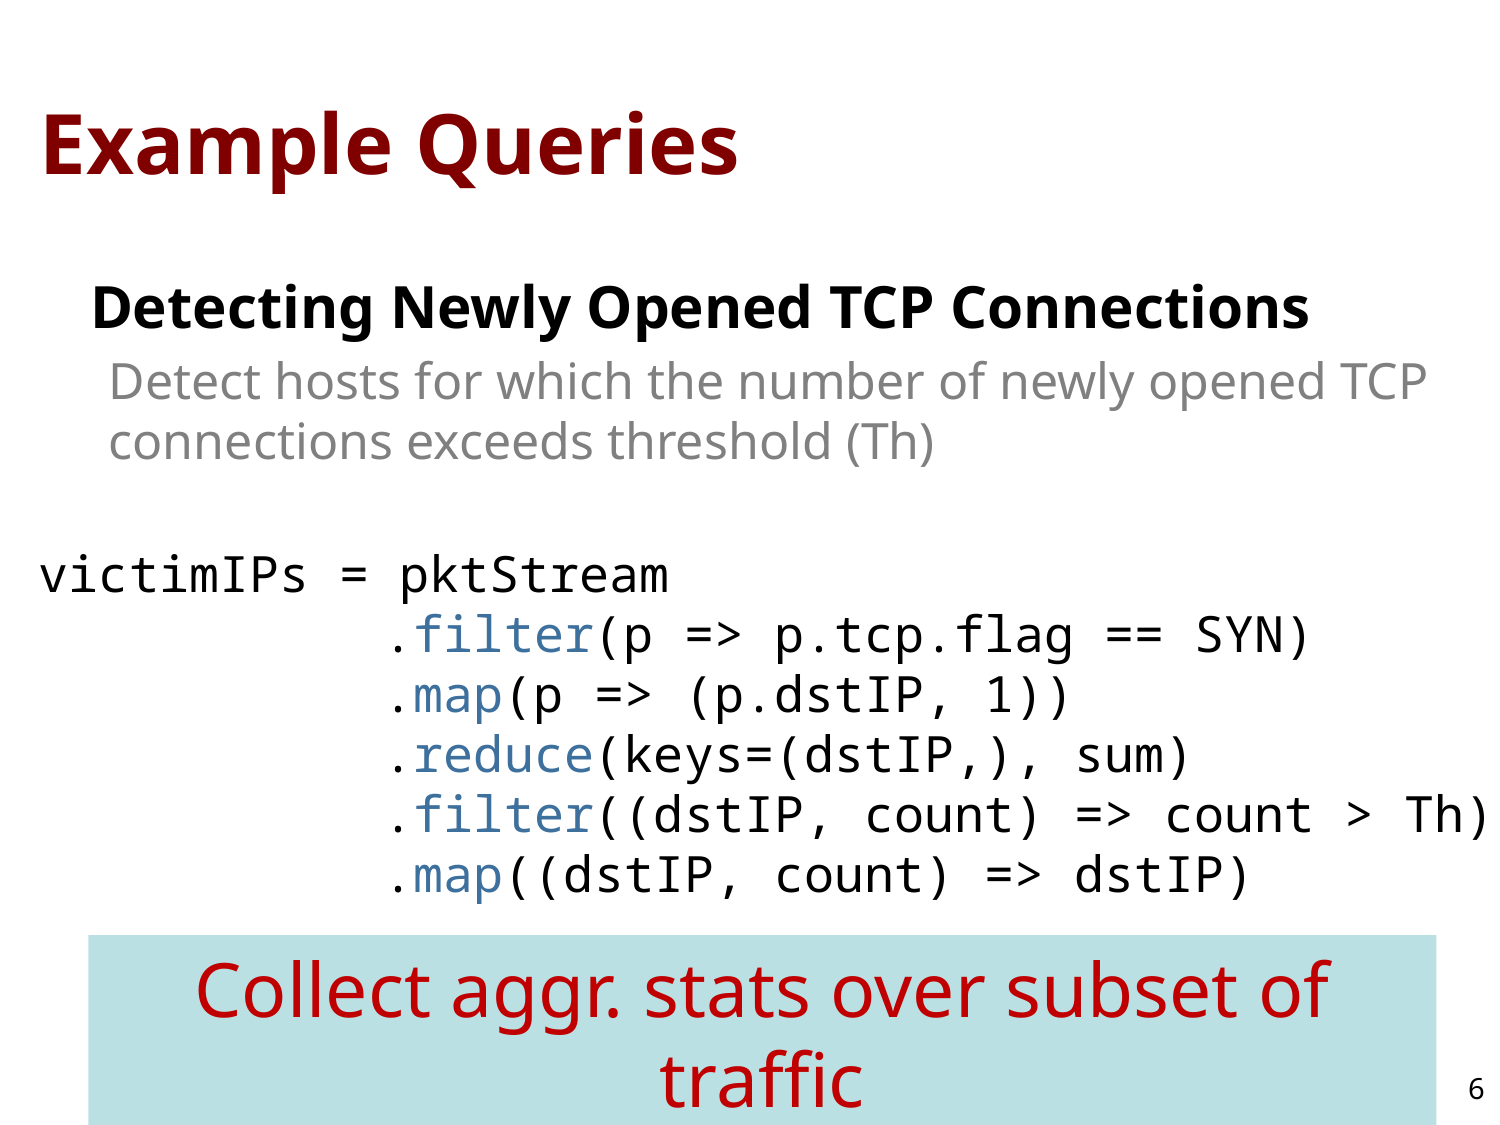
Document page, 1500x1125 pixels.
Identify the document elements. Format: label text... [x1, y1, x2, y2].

text_box victimIPs = pktStream .filter(p => p.tcp.flag == SYN) .map(p => (p.dstIP, 1)) .reduce(keys=(dstIP,), sum) .filter((dstIP, count) => count > Th) .map((dstIP, count) => dstIP) [24, 535, 1500, 910]
title Example Queries [24, 47, 1500, 236]
text_box Collect aggr. stats over subset of traffic [88, 935, 1437, 1125]
list Detecting Newly Opened TCP Connections Detect hosts for which the number of newly opened TCP connections exceeds threshold (Th) [74, 910, 1446, 1063]
list Detecting Newly Opened TCP Connections Detect hosts for which the number of newly opened TCP connections exceeds threshold (Th) [74, 262, 1446, 535]
slide_number 6 [1437, 1062, 1500, 1101]
